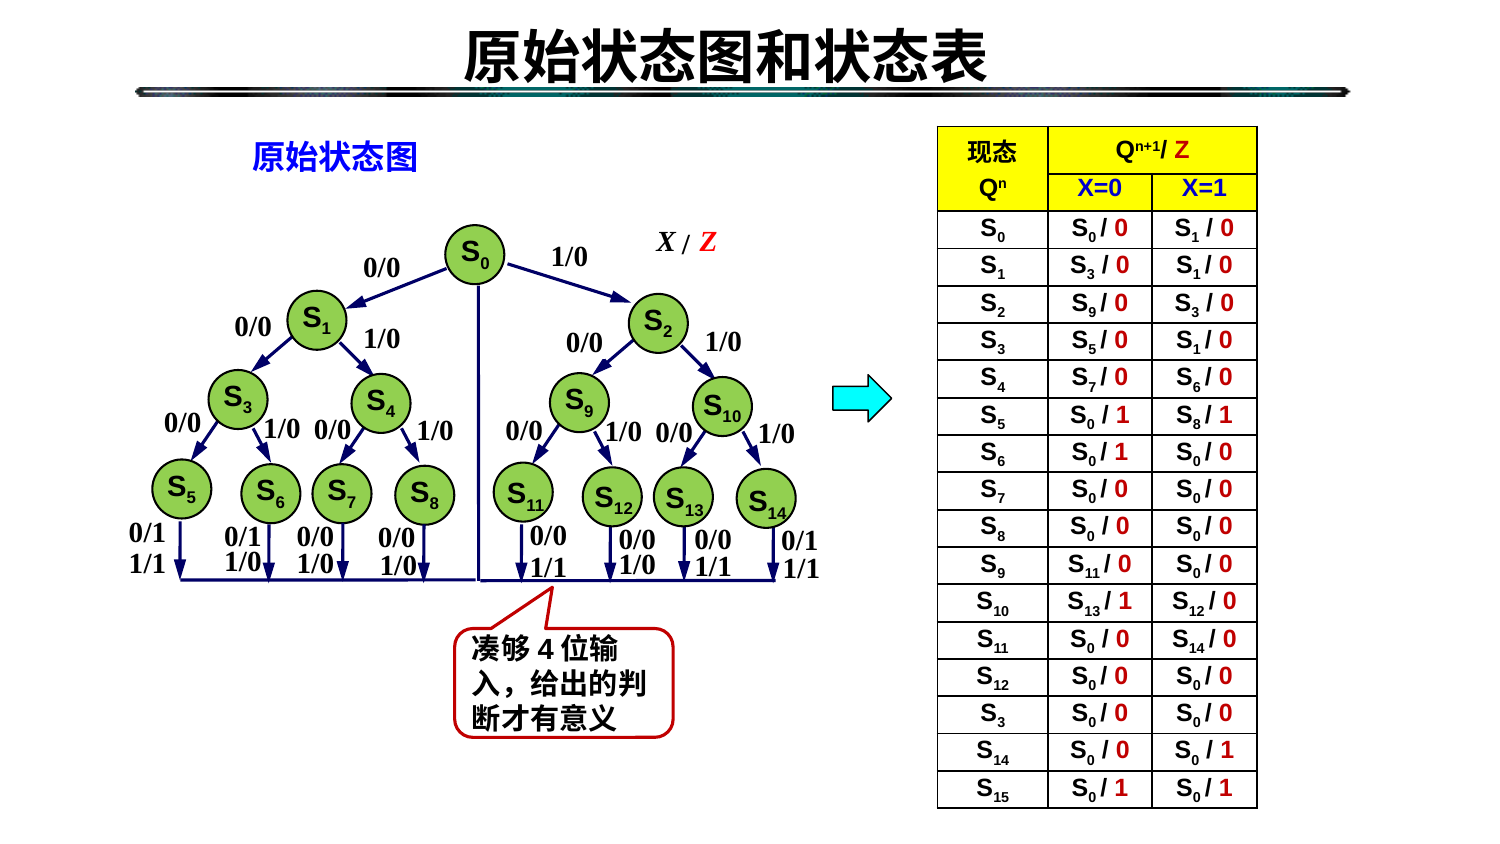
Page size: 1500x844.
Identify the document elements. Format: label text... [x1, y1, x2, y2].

table_cell S11 / 0 [1049, 548, 1151, 583]
table_cell S2 [938, 287, 1047, 322]
table_cell S0 / 0 [1049, 697, 1151, 733]
table_cell S5 / 0 [1049, 324, 1151, 359]
table_cell S1 / 0 [1153, 324, 1256, 359]
text_box 原始状态图 [140, 128, 531, 184]
table_cell S5 [938, 399, 1047, 434]
table_cell S0 / 0 [1049, 511, 1151, 546]
table_cell S0 / 0 [1153, 660, 1256, 695]
table_cell S4 [938, 361, 1047, 397]
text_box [128, 222, 821, 586]
slide_number [1074, 768, 1388, 826]
table_cell S15 [938, 772, 1047, 807]
table_cell S14 [938, 734, 1047, 770]
table_cell S6 [938, 436, 1047, 471]
table_cell S1 / 0 [1153, 212, 1256, 248]
table_cell S3 [938, 697, 1047, 733]
table_cell X=1 [1153, 175, 1256, 210]
table_cell X=0 [1049, 175, 1151, 210]
table_cell S14 / 0 [1153, 623, 1256, 658]
table_cell S0 / 0 [1153, 473, 1256, 509]
table_cell S0 / 0 [1049, 623, 1151, 658]
table_cell Qn [938, 174, 1047, 210]
table_cell S1 / 0 [1153, 249, 1256, 285]
table_cell S1 [938, 249, 1047, 285]
text_box [832, 374, 892, 422]
table_cell S0 / 0 [1153, 548, 1256, 583]
table_cell S9 / 0 [1049, 287, 1151, 322]
table_cell S3 [938, 324, 1047, 359]
table_cell S0 / 0 [1153, 436, 1256, 471]
table_cell S7 / 0 [1049, 361, 1151, 397]
picture [135, 87, 1353, 97]
table_cell S6 / 0 [1153, 361, 1256, 397]
table_cell S0 / 0 [1049, 660, 1151, 695]
table_cell S0 / 0 [1153, 511, 1256, 546]
table_cell S11 [938, 623, 1047, 658]
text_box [454, 622, 692, 745]
table_cell S7 [938, 473, 1047, 509]
table_cell S3 / 0 [1153, 287, 1256, 322]
table_cell S0 / 0 [1049, 734, 1151, 770]
table_cell S10 [938, 585, 1047, 621]
table_header Qn+1/ Z [1049, 127, 1256, 173]
table_cell S9 [938, 548, 1047, 583]
text_box 原始状态图和状态表 [383, 12, 1069, 86]
table_cell S13 / 1 [1049, 585, 1151, 621]
table_cell S3 / 0 [1049, 249, 1151, 285]
table_cell S8 / 1 [1153, 399, 1256, 434]
table_cell S0 / 1 [1049, 399, 1151, 434]
table_cell S0 / 1 [1153, 734, 1256, 768]
table_cell S0 / 0 [1049, 212, 1151, 248]
table_header 现态 [938, 127, 1047, 174]
table_cell S0 / 0 [1049, 473, 1151, 509]
table_cell S0 / 1 [1049, 772, 1074, 807]
table_cell S0 [938, 212, 1047, 248]
table_cell S12 [938, 660, 1047, 695]
table_cell S0 / 1 [1049, 436, 1151, 471]
table_cell S12 / 0 [1153, 585, 1256, 621]
table_cell S0 / 0 [1153, 697, 1256, 733]
table_cell S8 [938, 511, 1047, 546]
